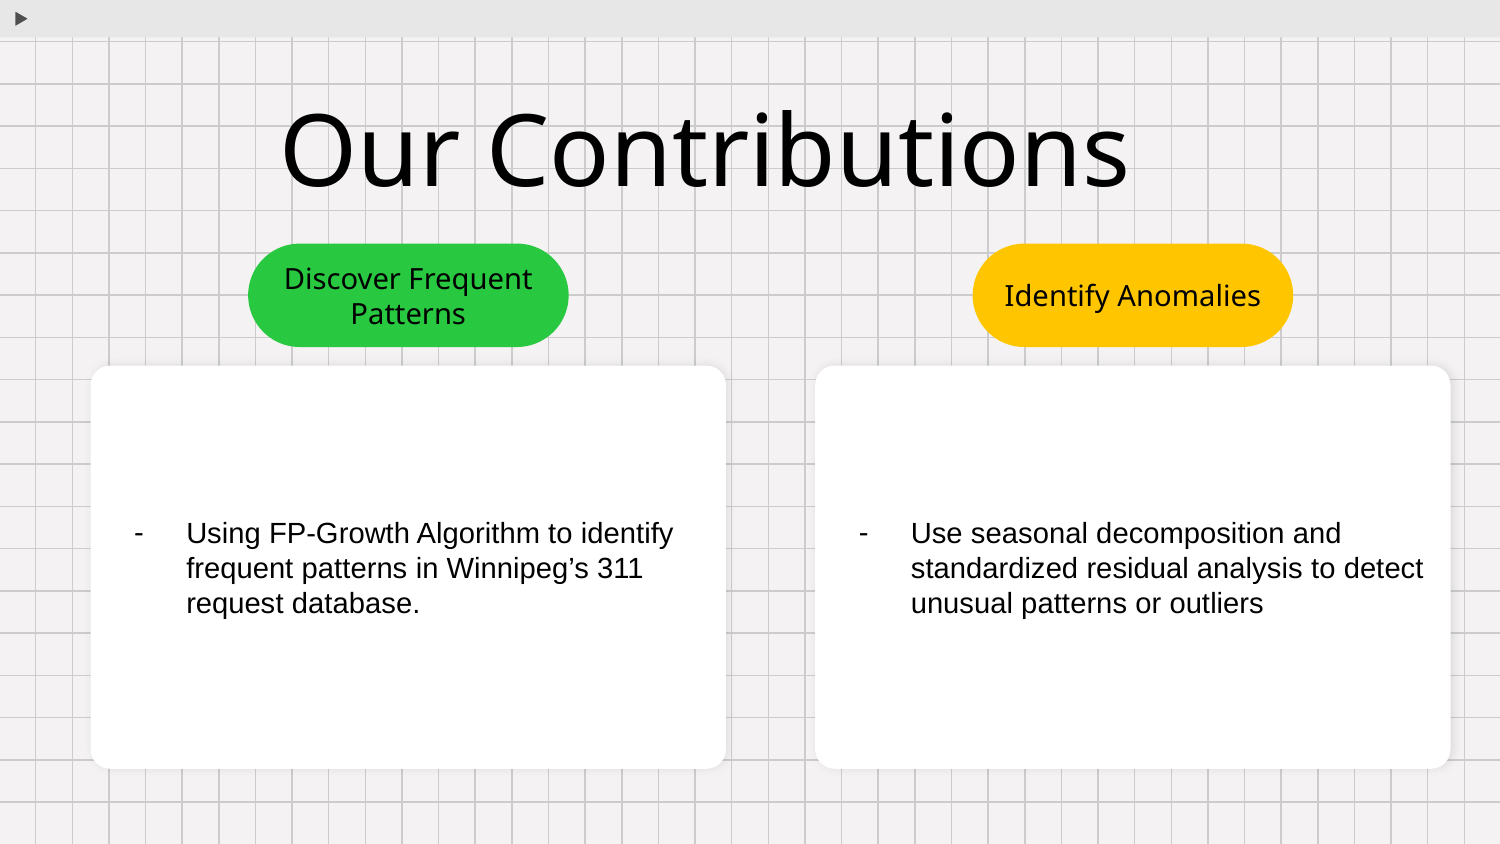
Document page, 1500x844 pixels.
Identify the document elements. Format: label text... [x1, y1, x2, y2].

text_box Identify Anomalies [972, 243, 1294, 348]
text_box Discover Frequent Patterns [248, 243, 569, 348]
text_box Using FP-Growth Algorithm to identify frequent patterns in Winnipeg’s 311 request database. [90, 365, 726, 769]
text_box Use seasonal decomposition and standardized residual analysis to detect unusual patterns or outliers [815, 365, 1451, 769]
title Our Contributions [265, 85, 1235, 257]
